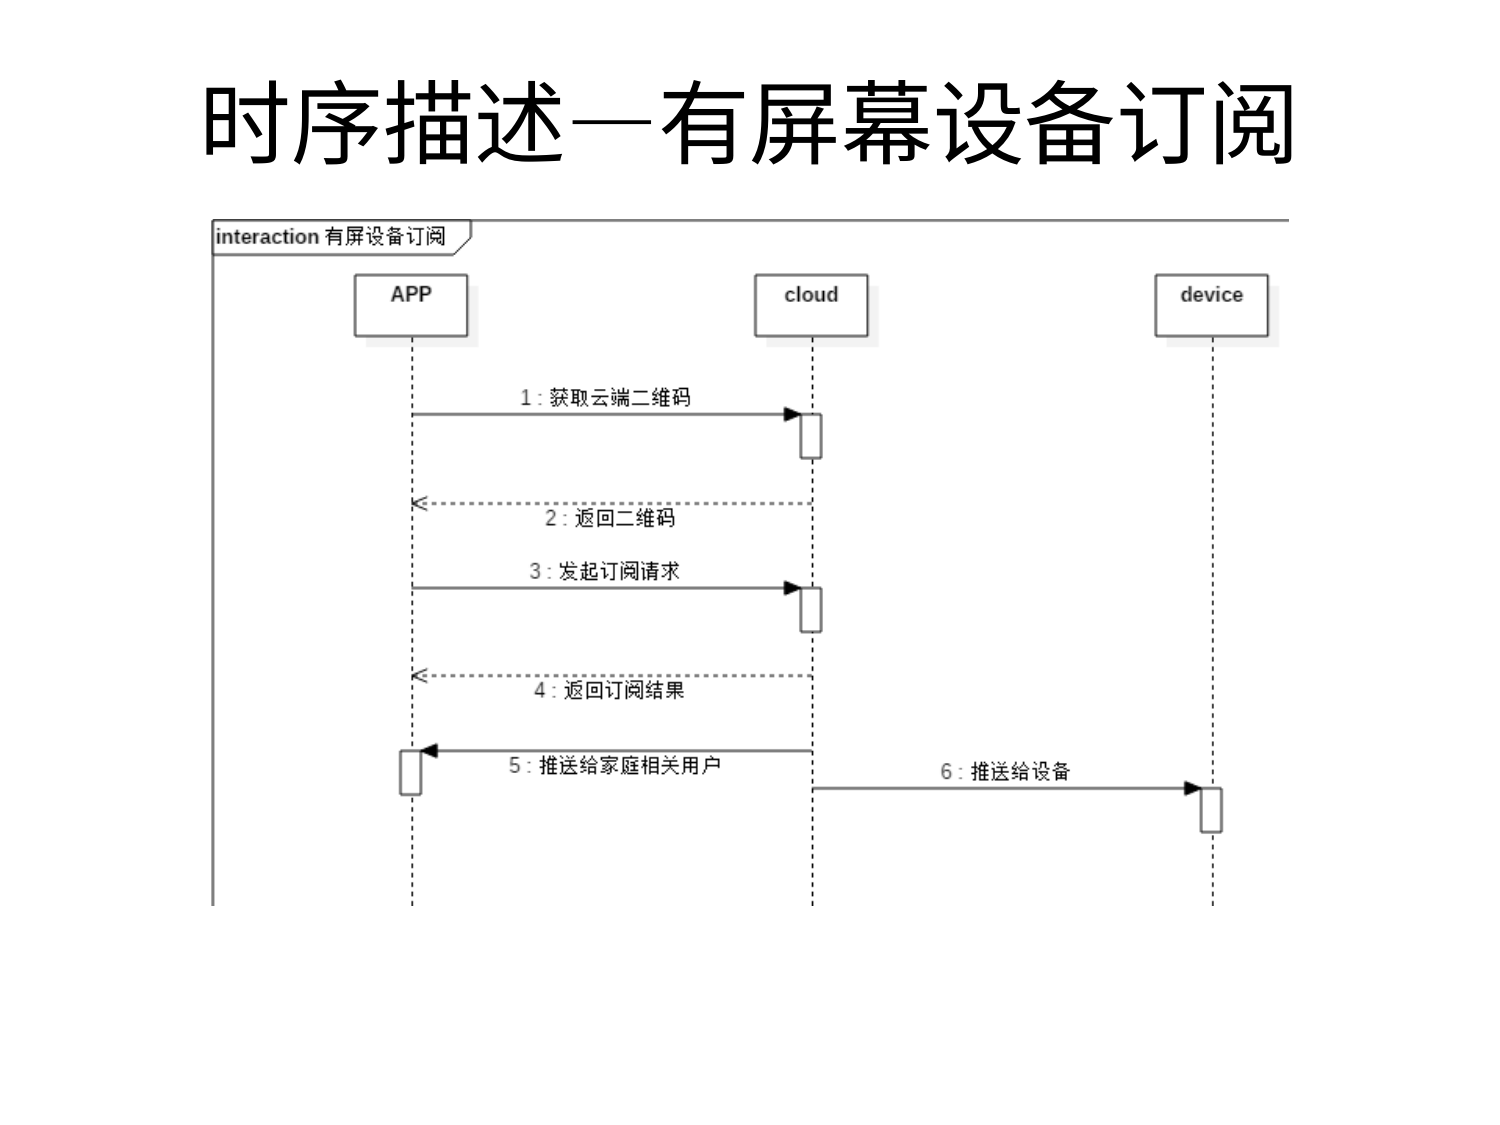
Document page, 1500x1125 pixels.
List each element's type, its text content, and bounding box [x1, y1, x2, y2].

title 时序描述—有屏幕设备订阅 [75, 45, 1425, 197]
picture [210, 219, 1290, 906]
